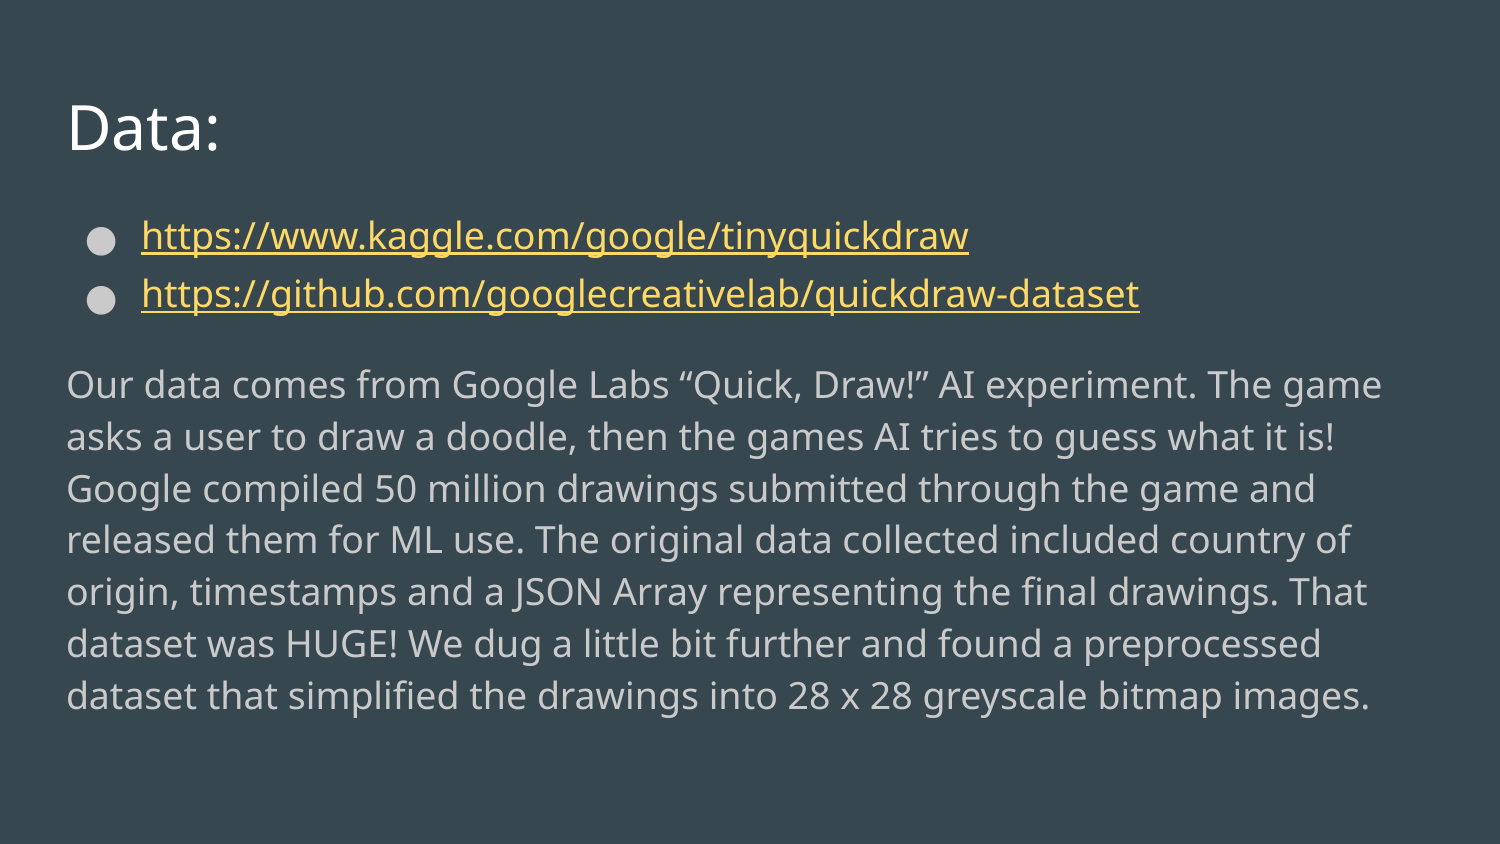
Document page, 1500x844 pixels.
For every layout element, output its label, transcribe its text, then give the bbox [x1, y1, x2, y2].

list https://www.kaggle.com/google/tinyquickdraw https://github.com/googlecreativelab/quickdraw-dataset Our data comes from Google Labs “Quick, Draw!” AI experiment. The game asks a user to draw a doodle, then the games AI tries to guess what it is! Google compiled 50 million drawings submitted through the game and released them for ML use. The original data collected included country of origin, timestamps and a JSON Array representing the final drawings. That dataset was HUGE! We dug a little bit further and found a preprocessed dataset that simplified the drawings into 28 x 28 greyscale bitmap images. [51, 189, 1449, 750]
title Data: [51, 72, 1449, 167]
